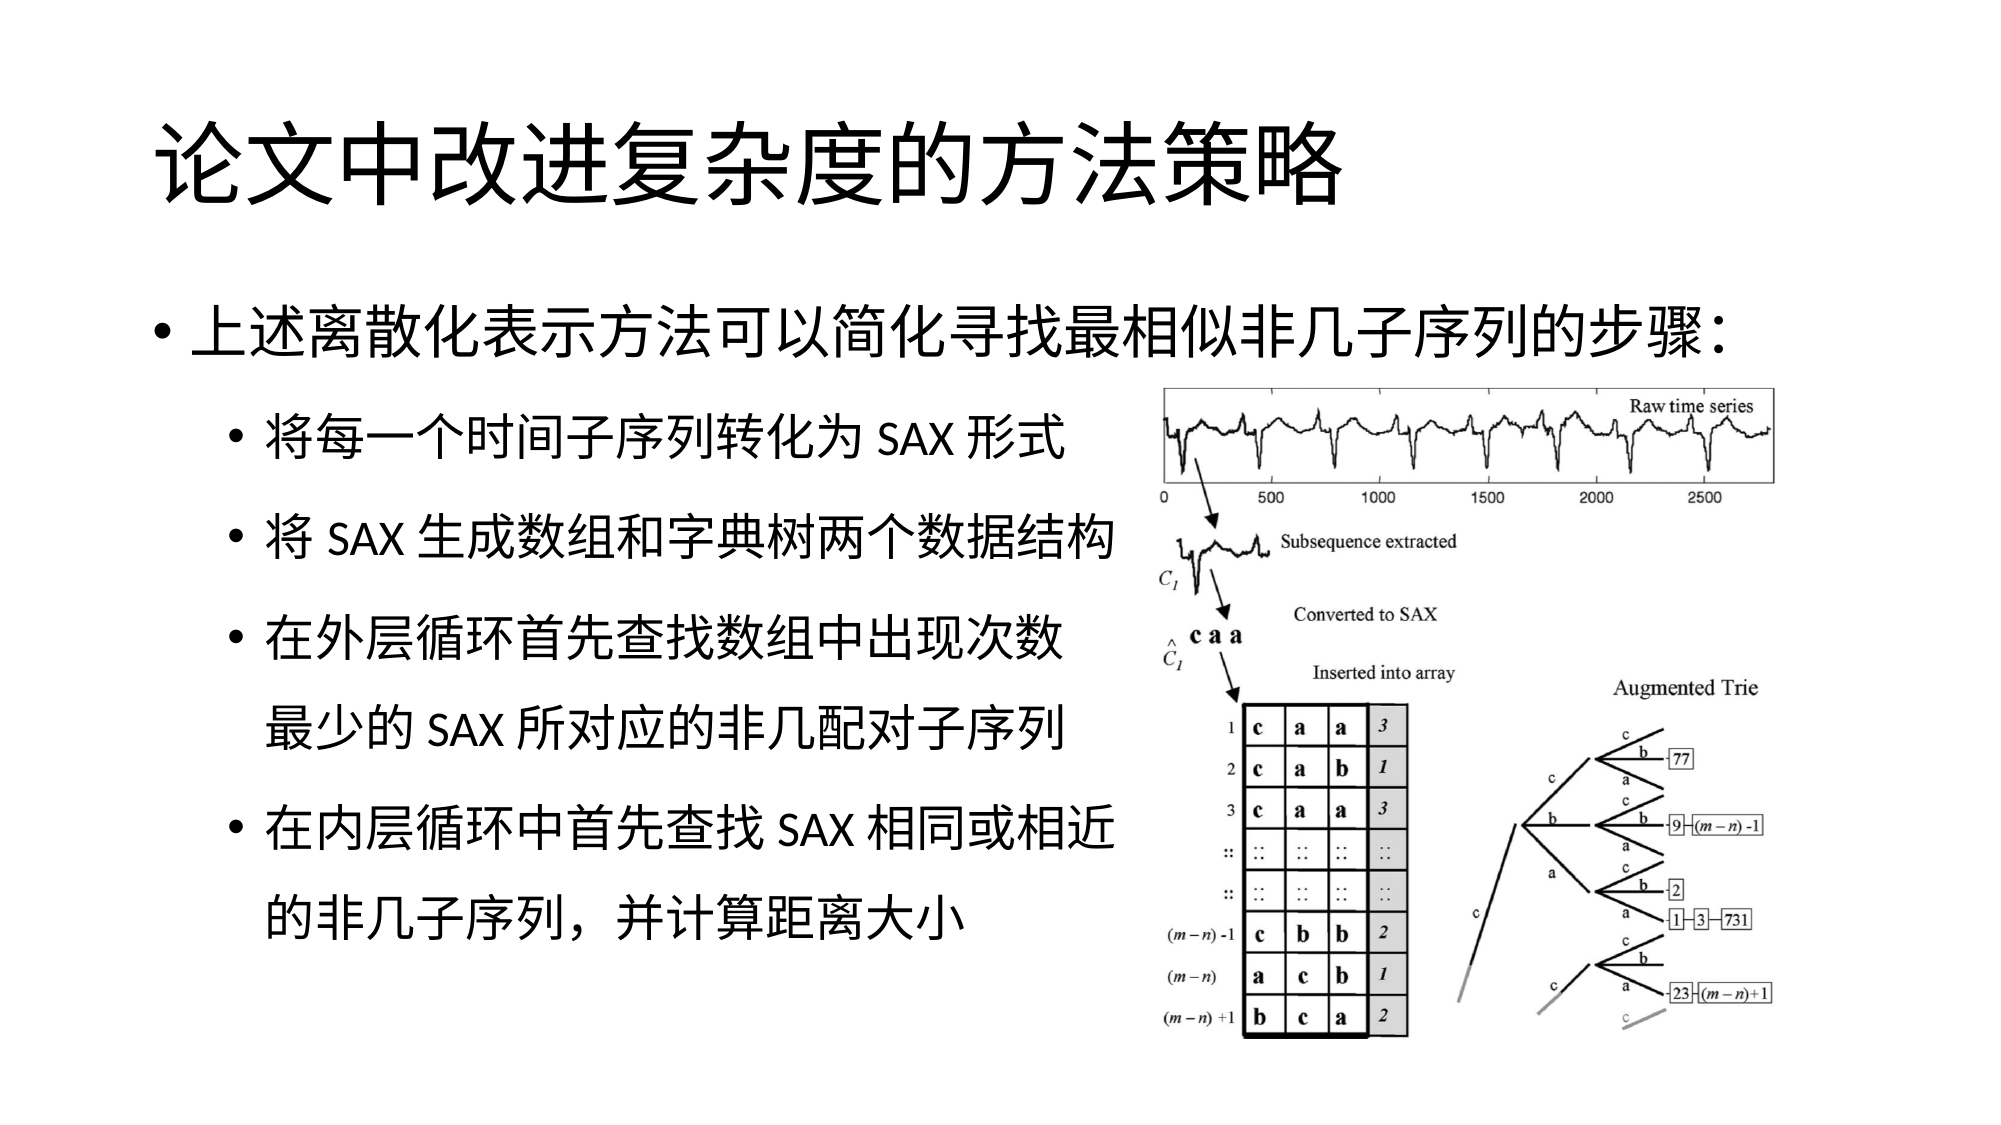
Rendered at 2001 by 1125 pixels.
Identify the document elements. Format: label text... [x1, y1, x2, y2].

picture [1140, 364, 1794, 1065]
title 论文中改进复杂度的方法策略 [137, 59, 1863, 252]
list 上述离散化表示方法可以简化寻找最相似非几子序列的步骤： 将每一个时间子序列转化为SAX形式 将SAX生成数组和字典树两个数据结构 在外层循环首先查找数组中出现次数 最少的SAX所对应的非几配对子序列 在内层循环中首先查找SAX相同或相近 的非几子序列，并计算距离大小 [137, 252, 1863, 967]
